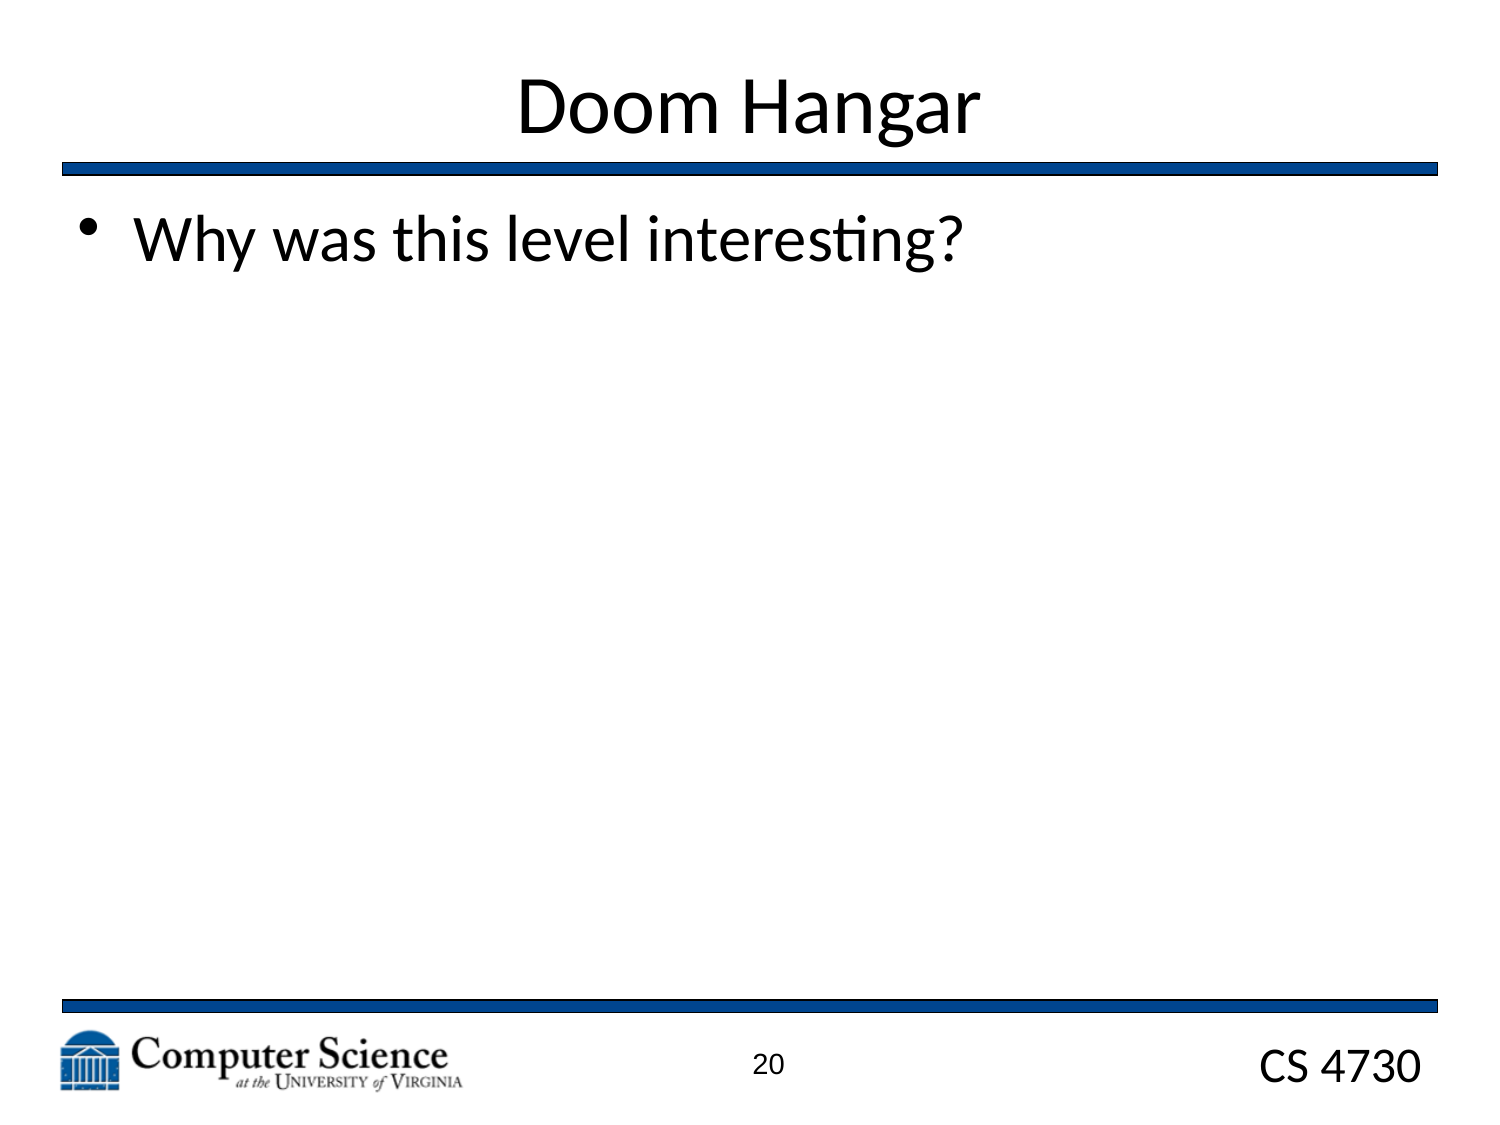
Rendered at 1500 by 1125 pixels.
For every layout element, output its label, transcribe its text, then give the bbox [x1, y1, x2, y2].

footer 20 [512, 1037, 1026, 1088]
list Why was this level interesting? [62, 187, 1438, 1001]
title Doom Hangar [62, 49, 1438, 151]
picture [50, 1024, 472, 1101]
